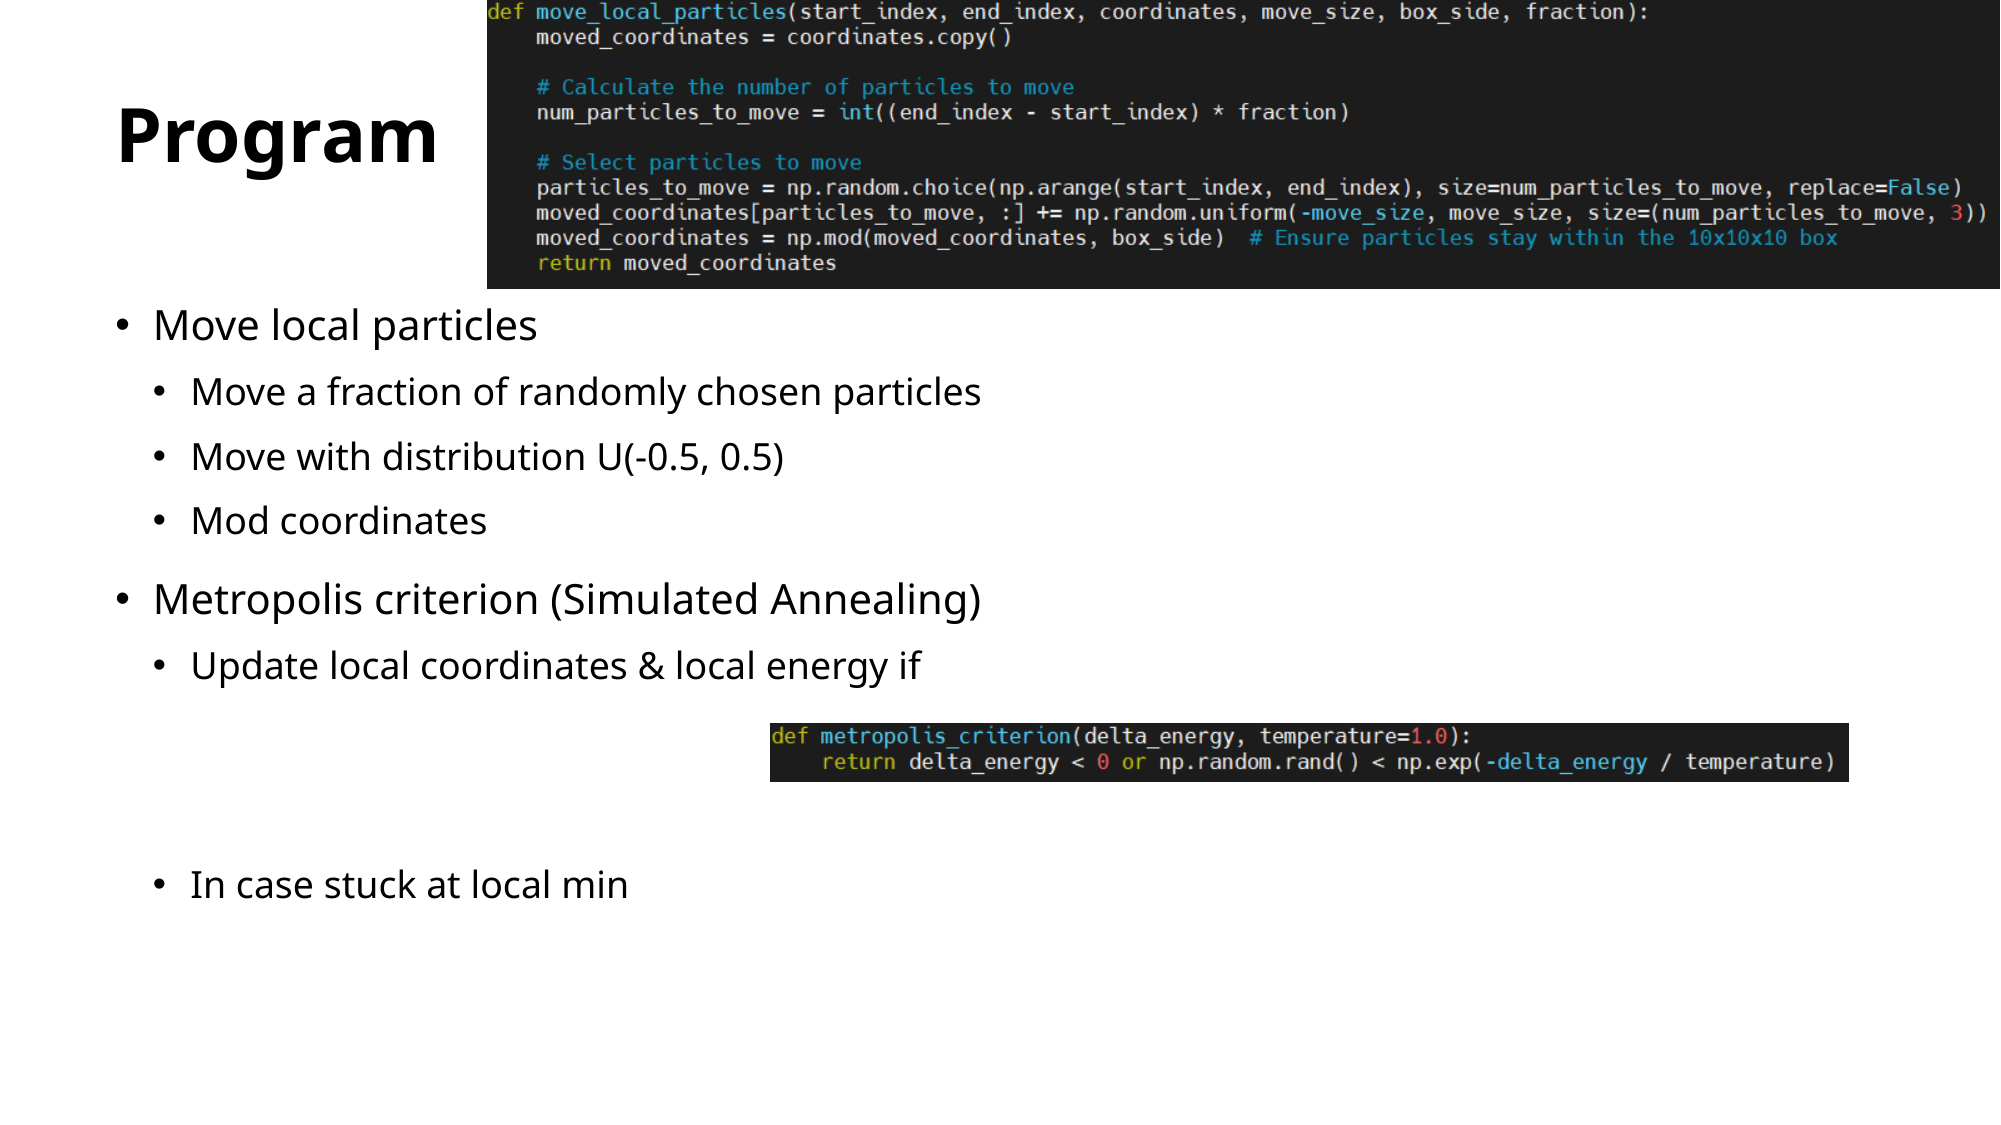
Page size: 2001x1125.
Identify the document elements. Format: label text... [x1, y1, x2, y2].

picture [770, 723, 1849, 782]
picture [487, 0, 2000, 289]
title Program [100, 90, 487, 276]
